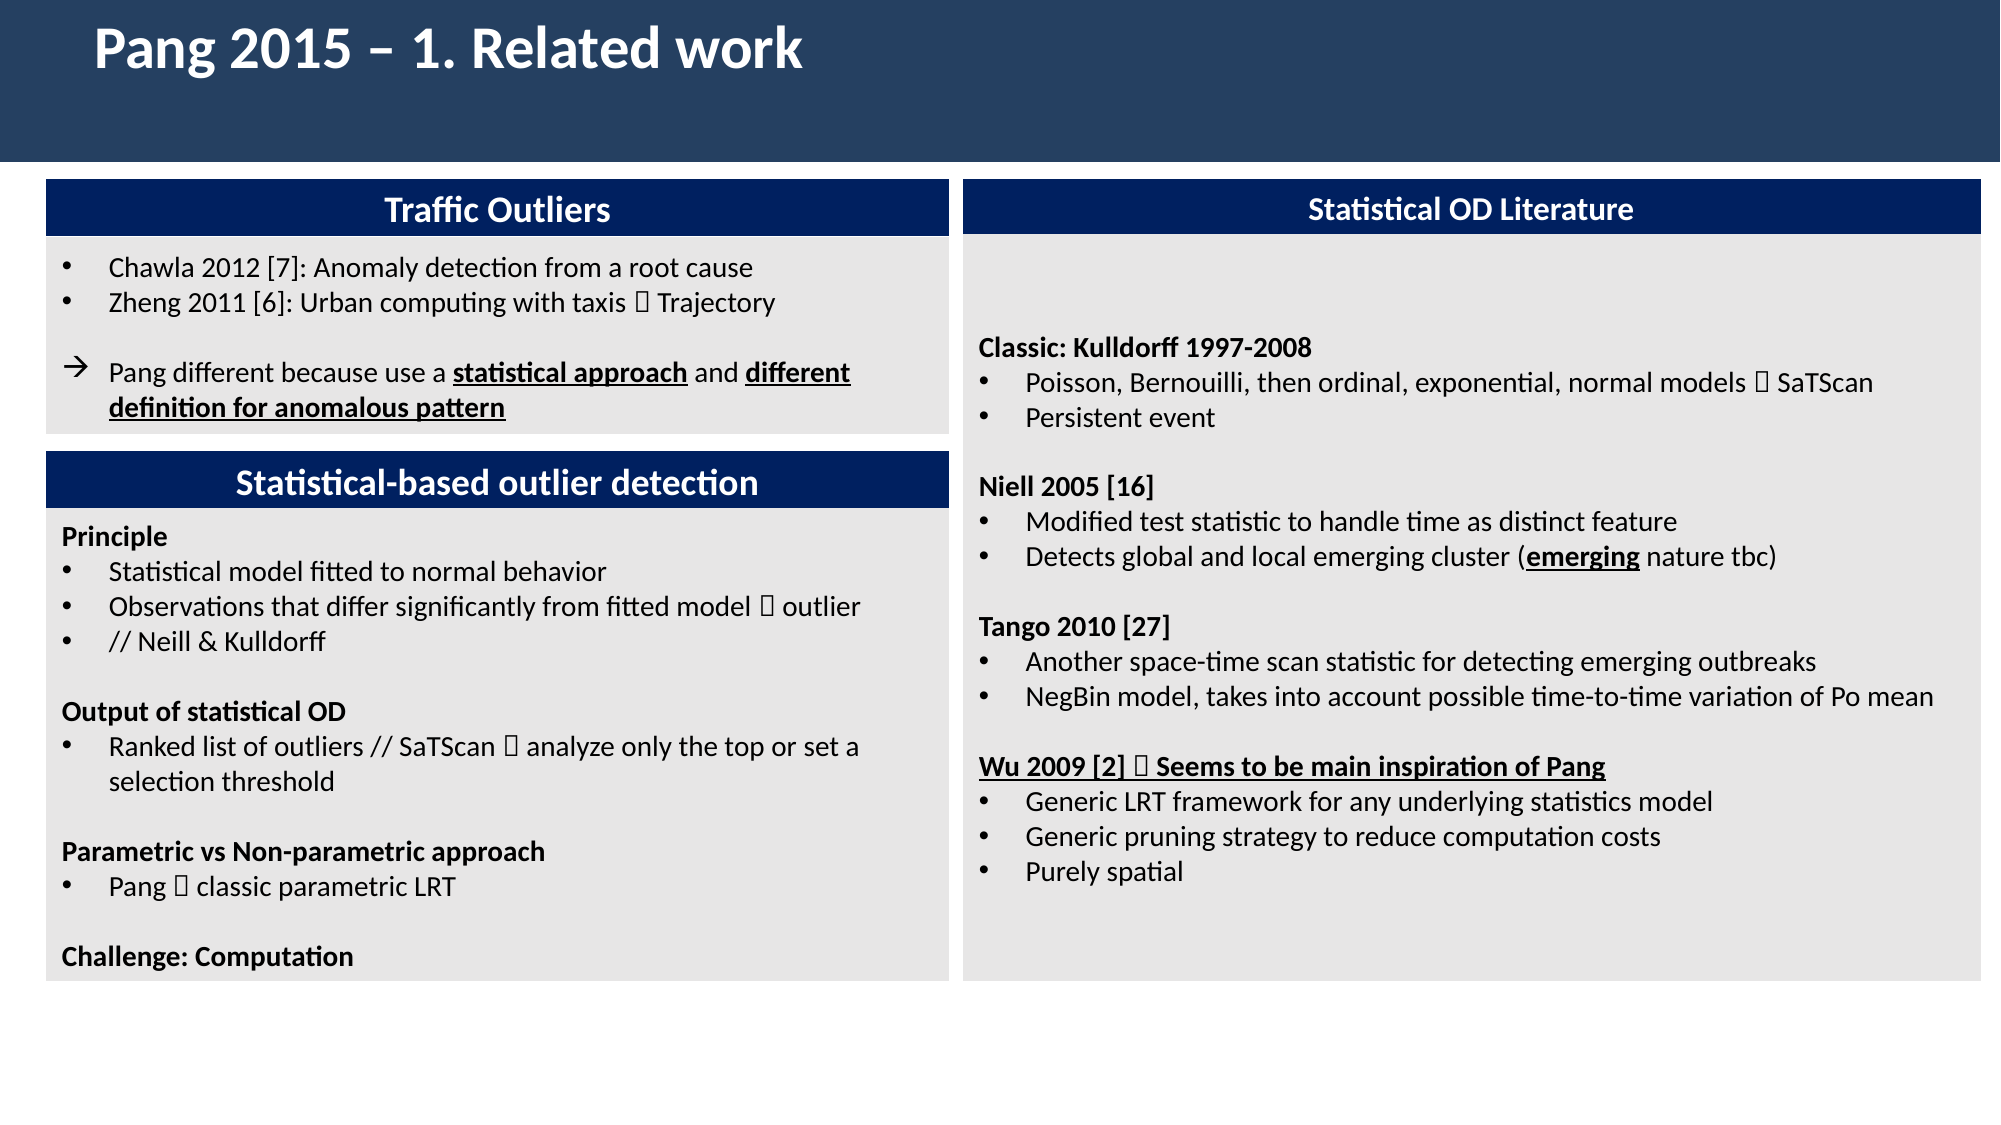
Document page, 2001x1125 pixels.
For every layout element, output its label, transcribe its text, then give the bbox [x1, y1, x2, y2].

text_box Statistical-based outlier detection [46, 451, 949, 508]
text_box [0, 0, 2000, 162]
text_box Chawla 2012 [7]: Anomaly detection from a root cause Zheng 2011 [6]: Urban computing with taxis  Trajectory Pang different because use a statistical approach and different definition for anomalous pattern [46, 237, 949, 434]
text_box Traffic Outliers [46, 179, 949, 236]
text_box Statistical OD Literature [963, 179, 1981, 234]
text_box Principle Statistical model fitted to normal behavior Observations that differ significantly from fitted model  outlier // Neill & Kulldorff Output of statistical OD Ranked list of outliers // SaTScan  analyze only the top or set a selection threshold Parametric vs Non-parametric approach Pang  classic parametric LRT Challenge: Computation [46, 508, 949, 981]
text_box Classic: Kulldorff 1997-2008 Poisson, Bernouilli, then ordinal, exponential, normal models  SaTScan Persistent event Niell 2005 [16] Modified test statistic to handle time as distinct feature Detects global and local emerging cluster (emerging nature tbc) Tango 2010 [27] Another space-time scan statistic for detecting emerging outbreaks NegBin model, takes into account possible time-to-time variation of Po mean Wu 2009 [2]  Seems to be main inspiration of Pang Generic LRT framework for any underlying statistics model Generic pruning strategy to reduce computation costs Purely spatial [963, 234, 1981, 981]
